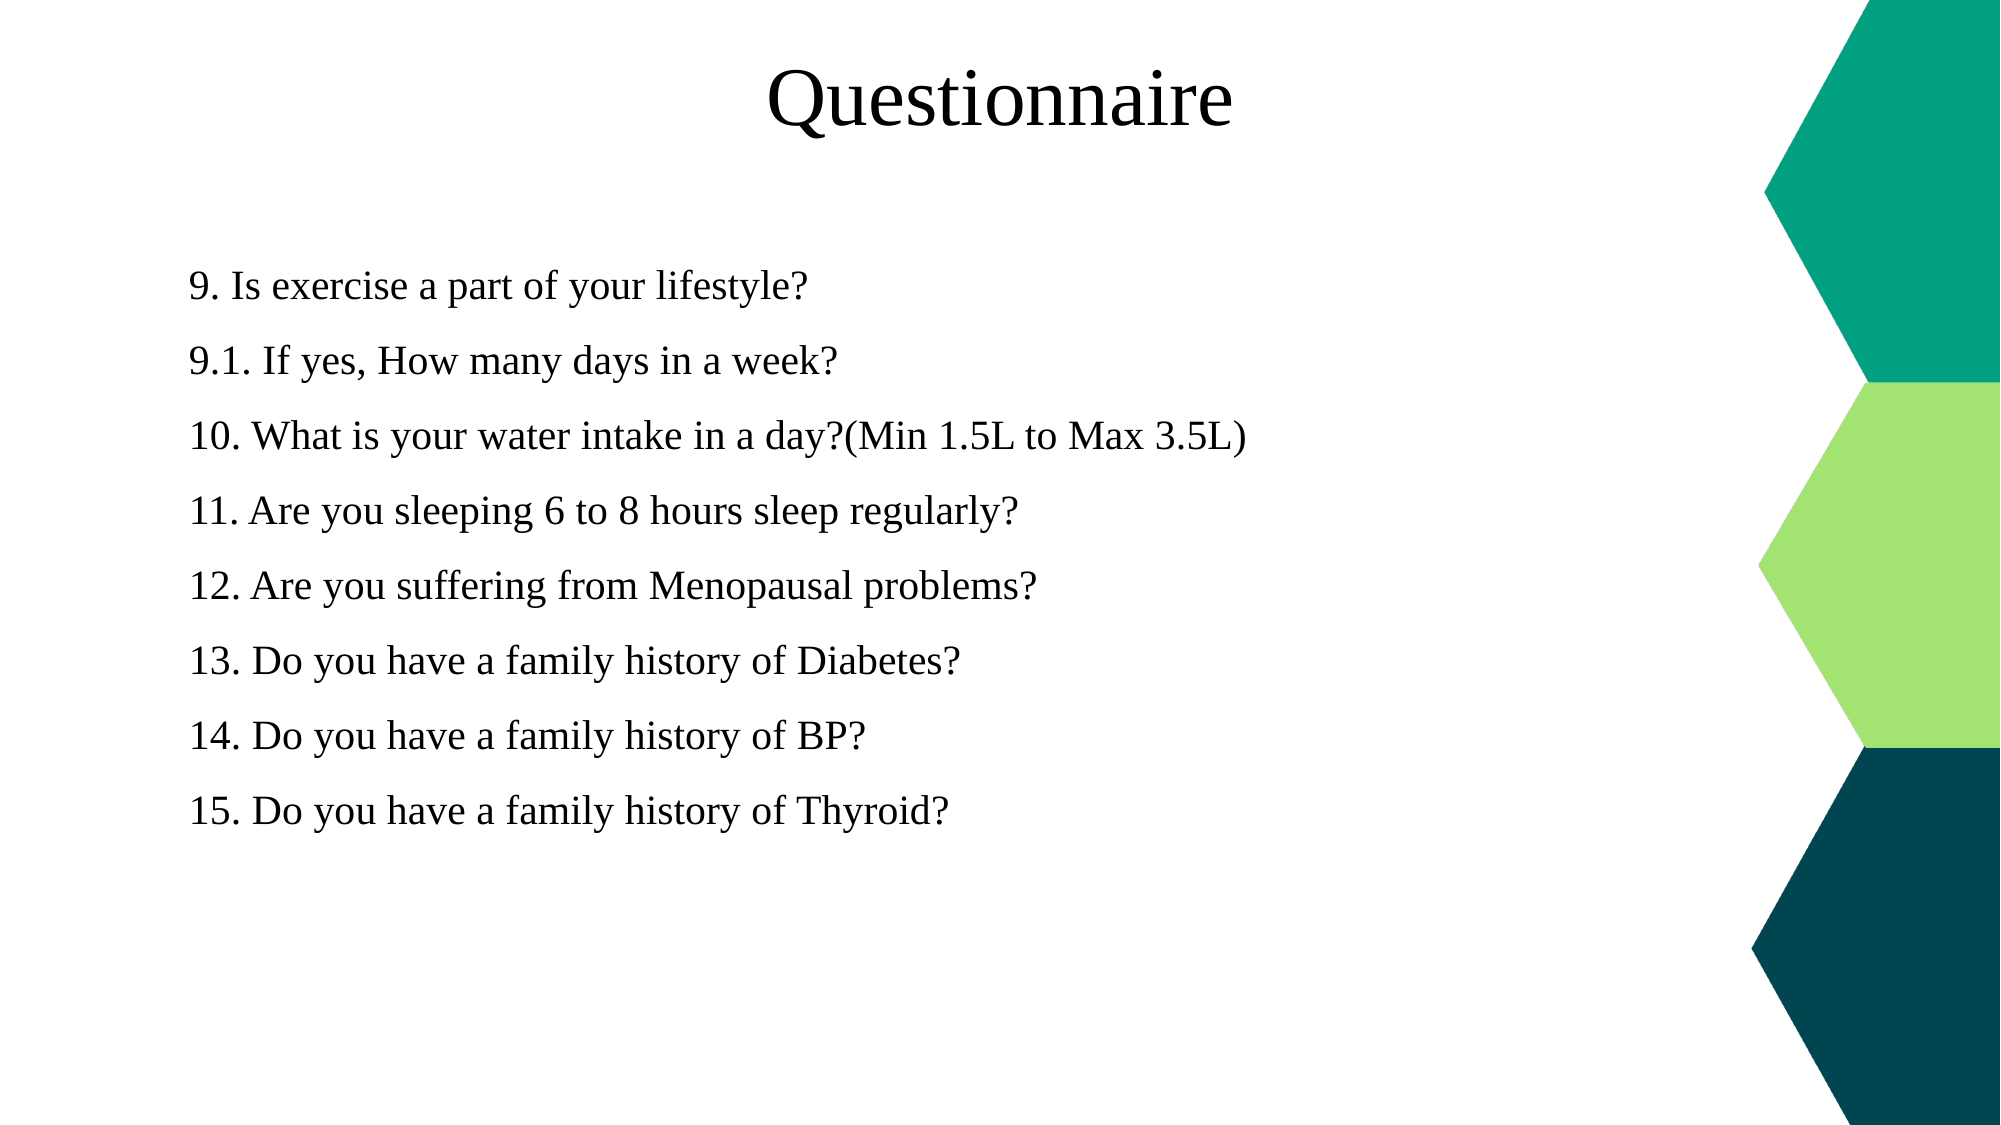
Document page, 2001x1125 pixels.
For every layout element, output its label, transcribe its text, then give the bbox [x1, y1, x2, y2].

picture [1751, 0, 2000, 1125]
text_box Questionnaire [19, 35, 1760, 150]
text_box 9. Is exercise a part of your lifestyle? 9.1. If yes, How many days in a week? 10. What is your water intake in a day?(Min 1.5L to Max 3.5L) 11. Are you sleeping 6 to 8 hours sleep regularly? 12. Are you suffering from Menopausal problems? 13. Do you have a family history of Diabetes? 14. Do you have a family history of BP? 15. Do you have a family history of Thyroid? [174, 225, 1489, 841]
